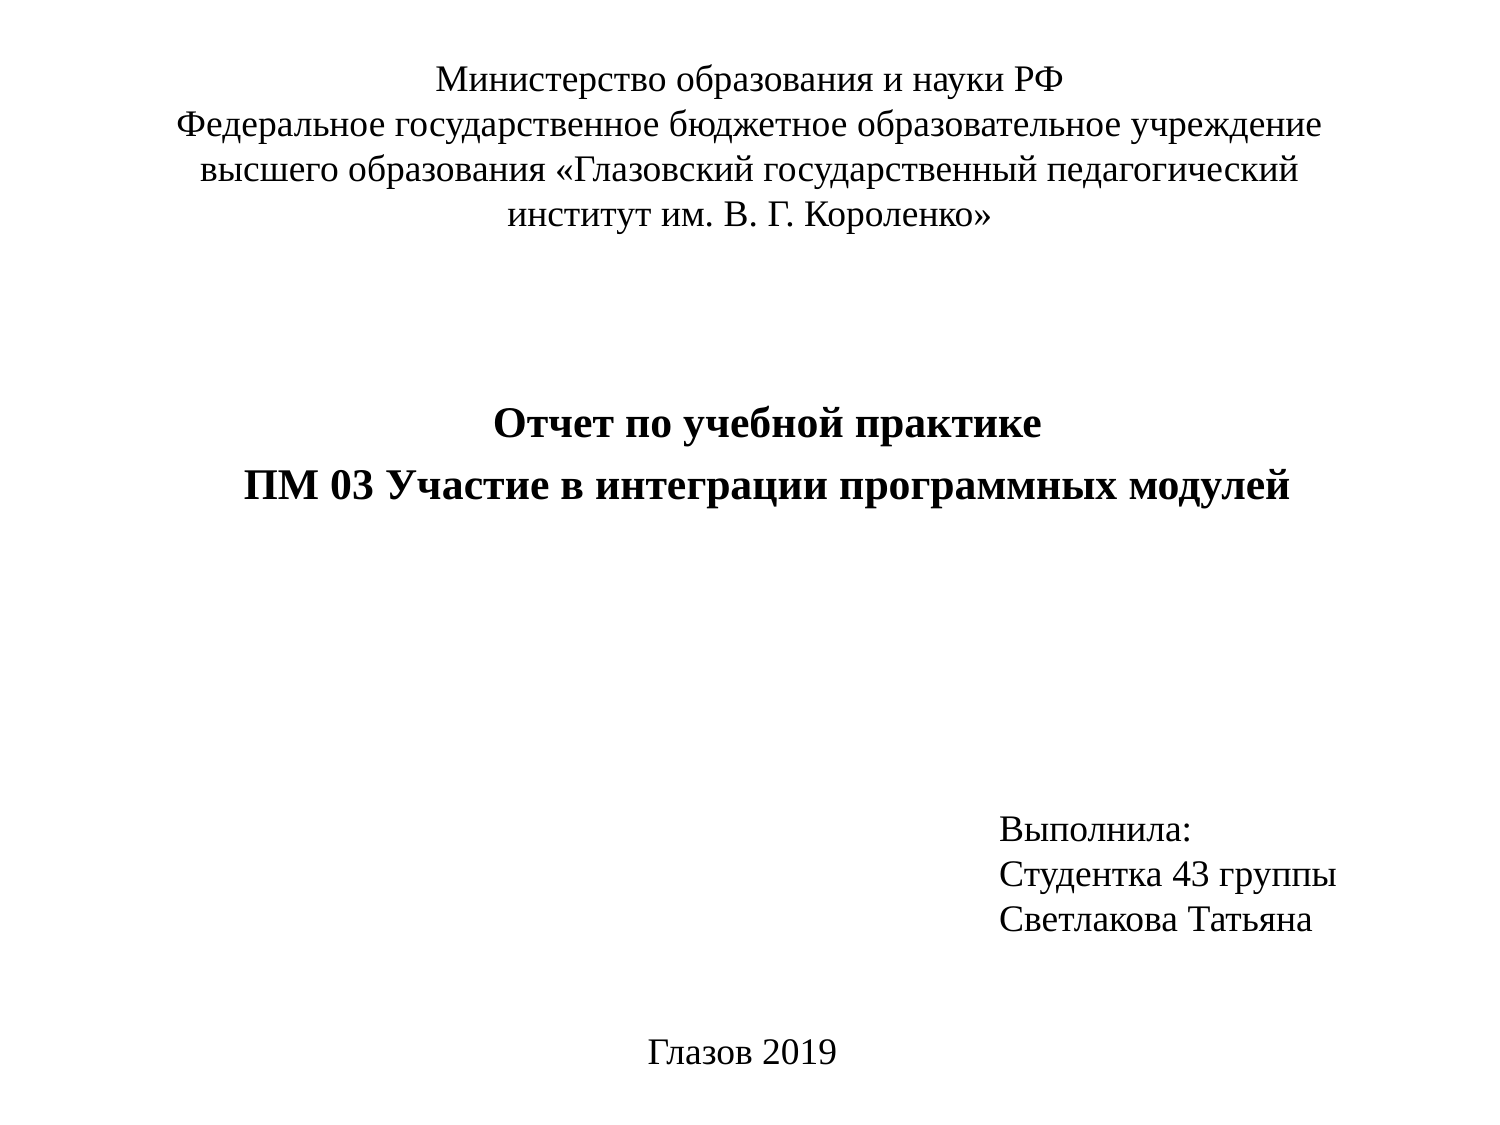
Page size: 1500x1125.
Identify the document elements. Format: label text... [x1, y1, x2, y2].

title Министерство образования и науки РФ Федеральное государственное бюджетное образовательное учреждение высшего образования «Глазовский государственный педагогический институт им. В. Г. Короленко» [112, 35, 1388, 364]
text_box Глазов 2019 [633, 1019, 853, 1080]
subtitle Отчет по учебной практике ПМ 03 Участие в интеграции программных модулей [164, 386, 1372, 622]
text_box Выполнила: Студентка 43 группы Светлакова Татьяна [984, 796, 1418, 947]
